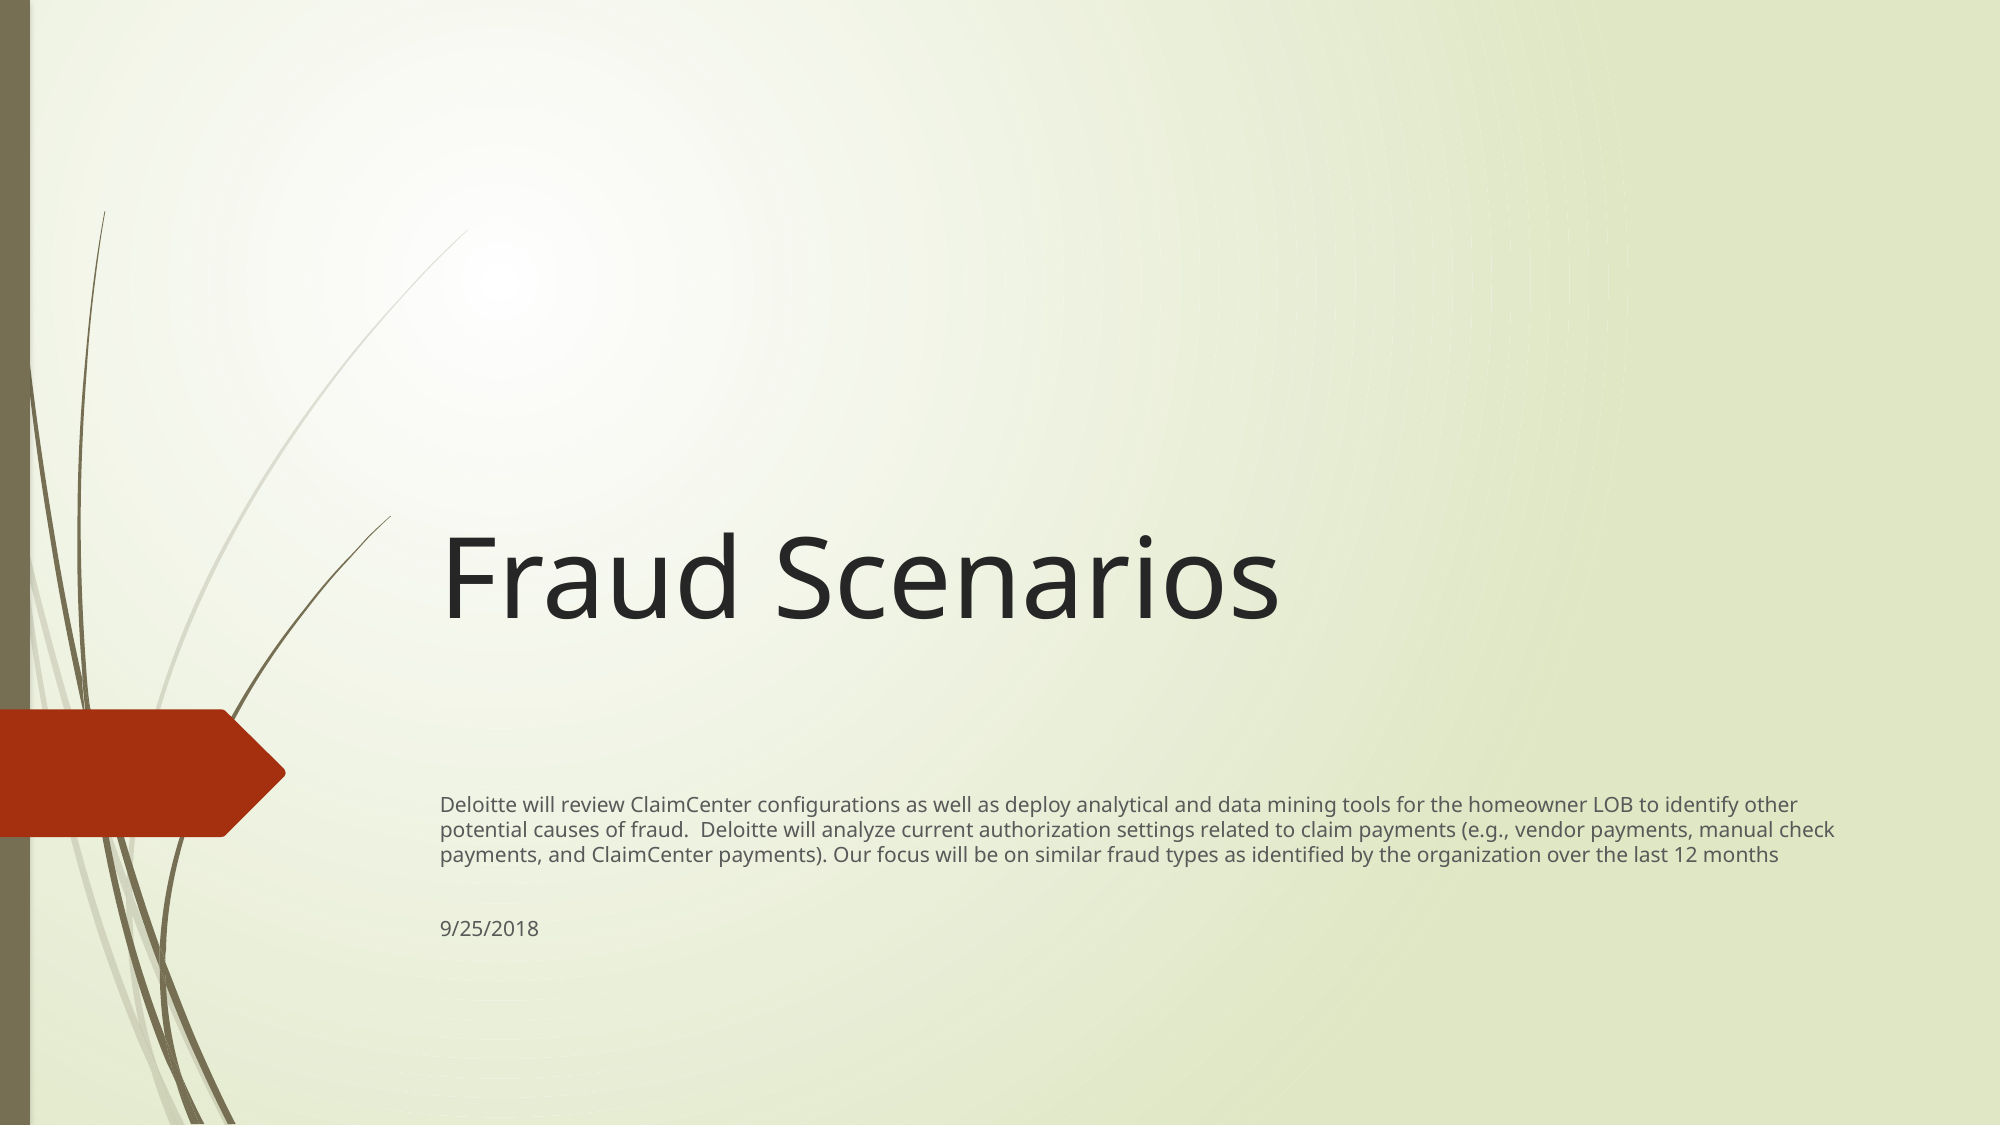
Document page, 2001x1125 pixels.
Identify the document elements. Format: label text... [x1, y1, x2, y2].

title Fraud Scenarios [424, 412, 1888, 783]
subtitle Deloitte will review ClaimCenter configurations as well as deploy analytical and data mining tools for the homeowner LOB to identify other potential causes of fraud. Deloitte will analyze current authorization settings related to claim payments (e.g., vendor payments, manual check payments, and ClaimCenter payments). Our focus will be on similar fraud types as identified by the organization over the last 12 months 9/25/2018 [424, 783, 1888, 969]
